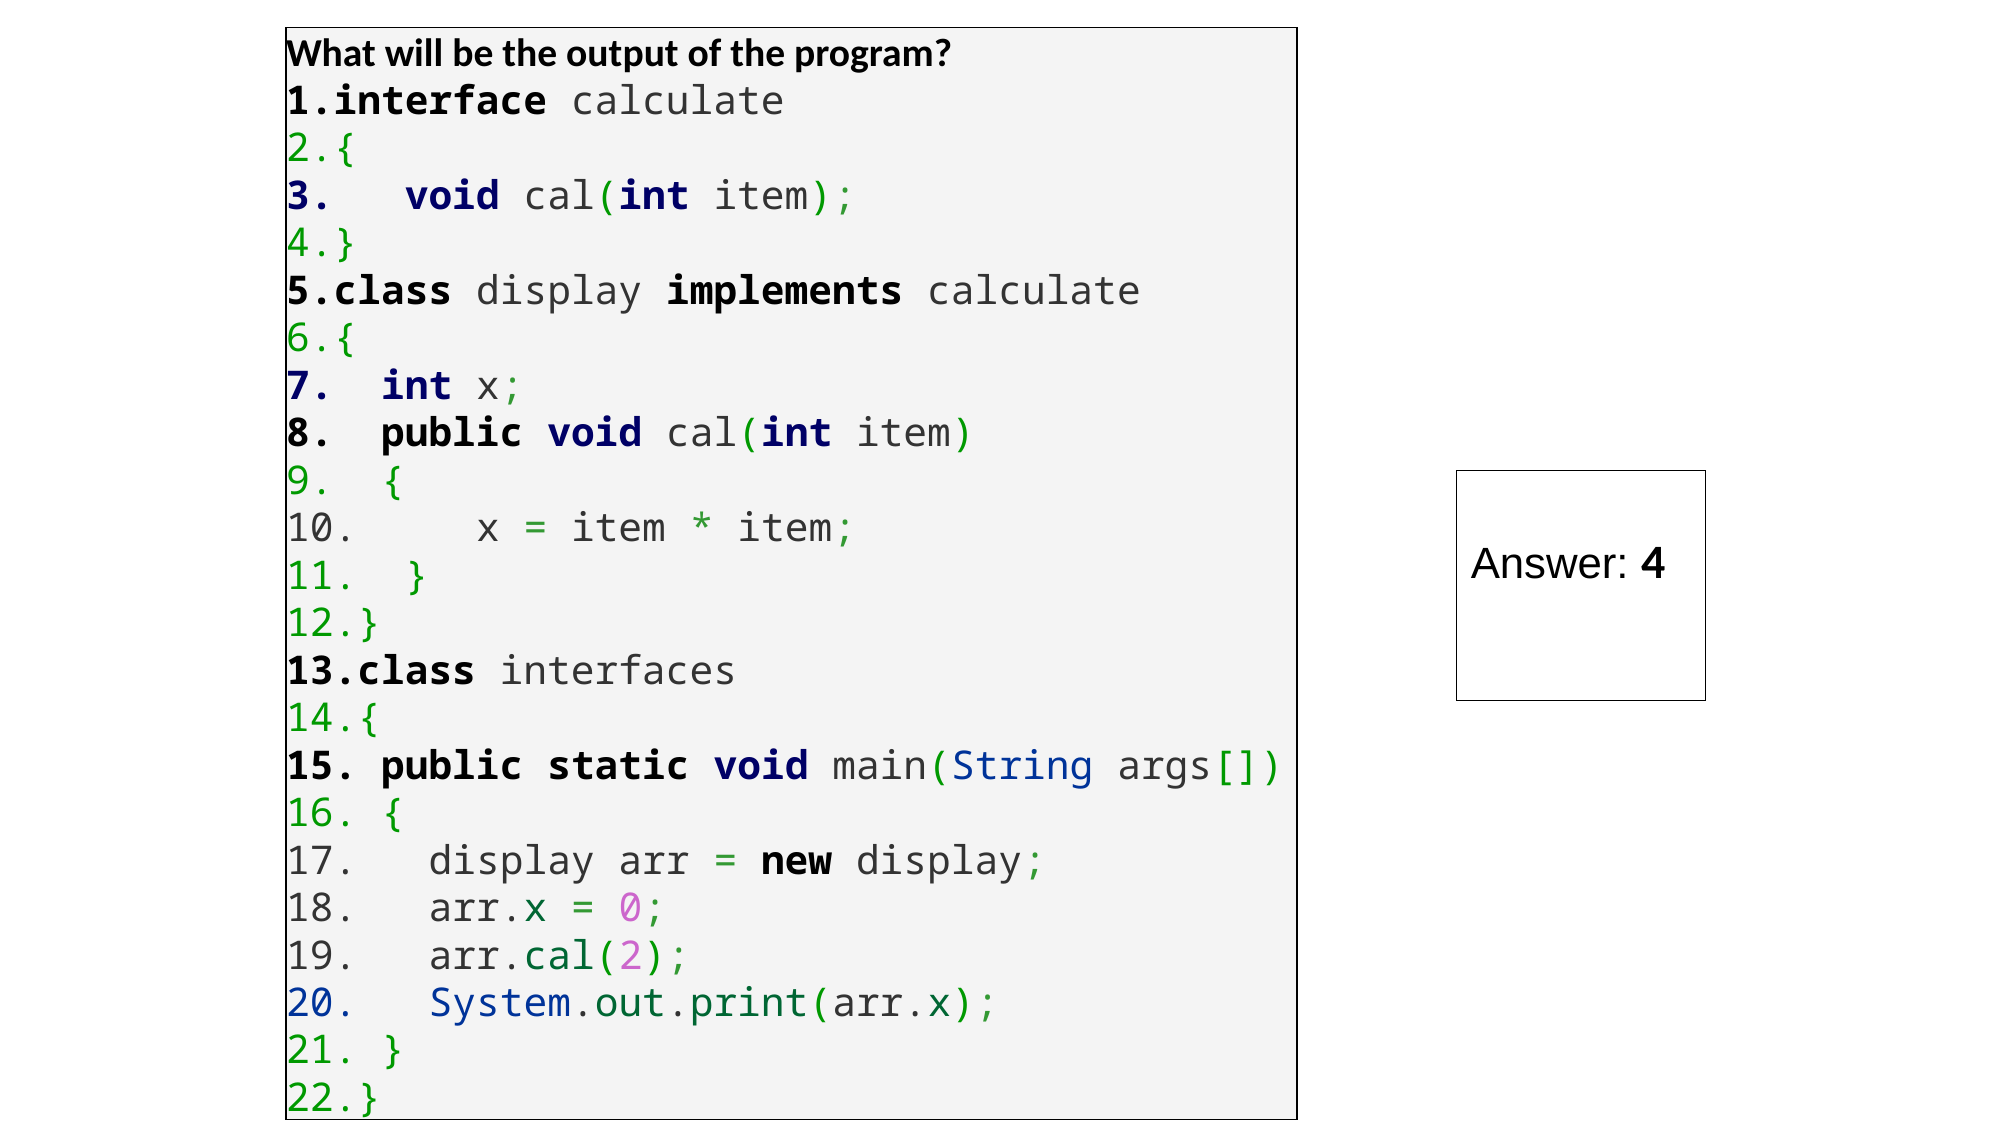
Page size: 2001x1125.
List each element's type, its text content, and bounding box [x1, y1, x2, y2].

text_box What will be the output of the program? interface calculate { void cal(int item); } class display implements calculate { int x; public void cal(int item) { x = item * item; } } class interfaces { public static void main(String args[]) { display arr = new display; arr.x = 0; arr.cal(2); System.out.print(arr.x); } } [286, 27, 1297, 1120]
text_box Answer: 4 [1456, 470, 1706, 701]
